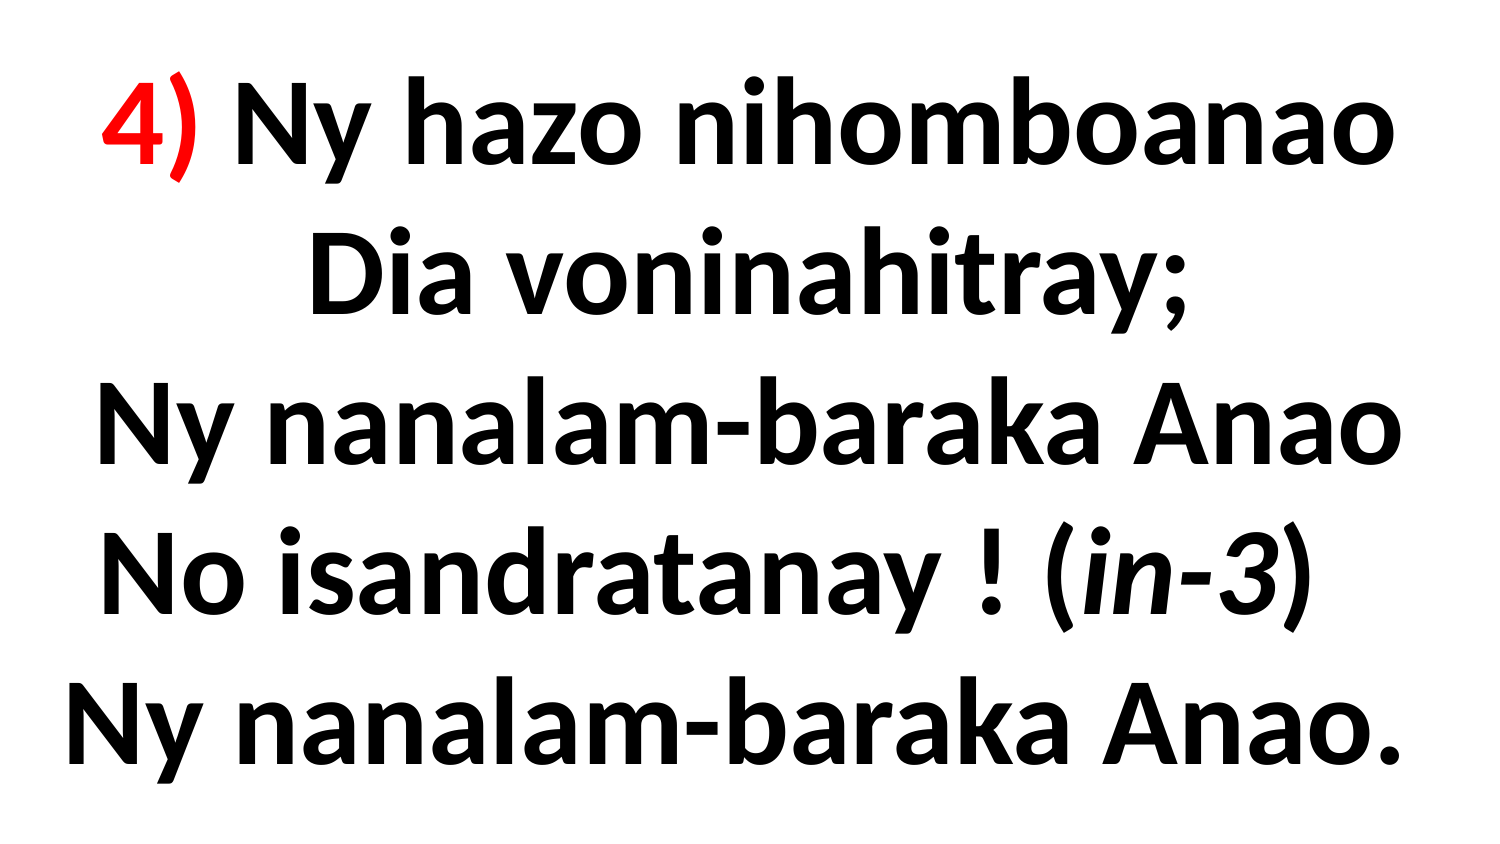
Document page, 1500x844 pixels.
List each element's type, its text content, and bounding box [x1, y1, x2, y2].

title 4) Ny hazo nihomboanao Dia voninahitray; Ny nanalam-baraka Anao No isandratanay ! (in-3) Ny nanalam-baraka Anao. [0, 323, 1500, 505]
